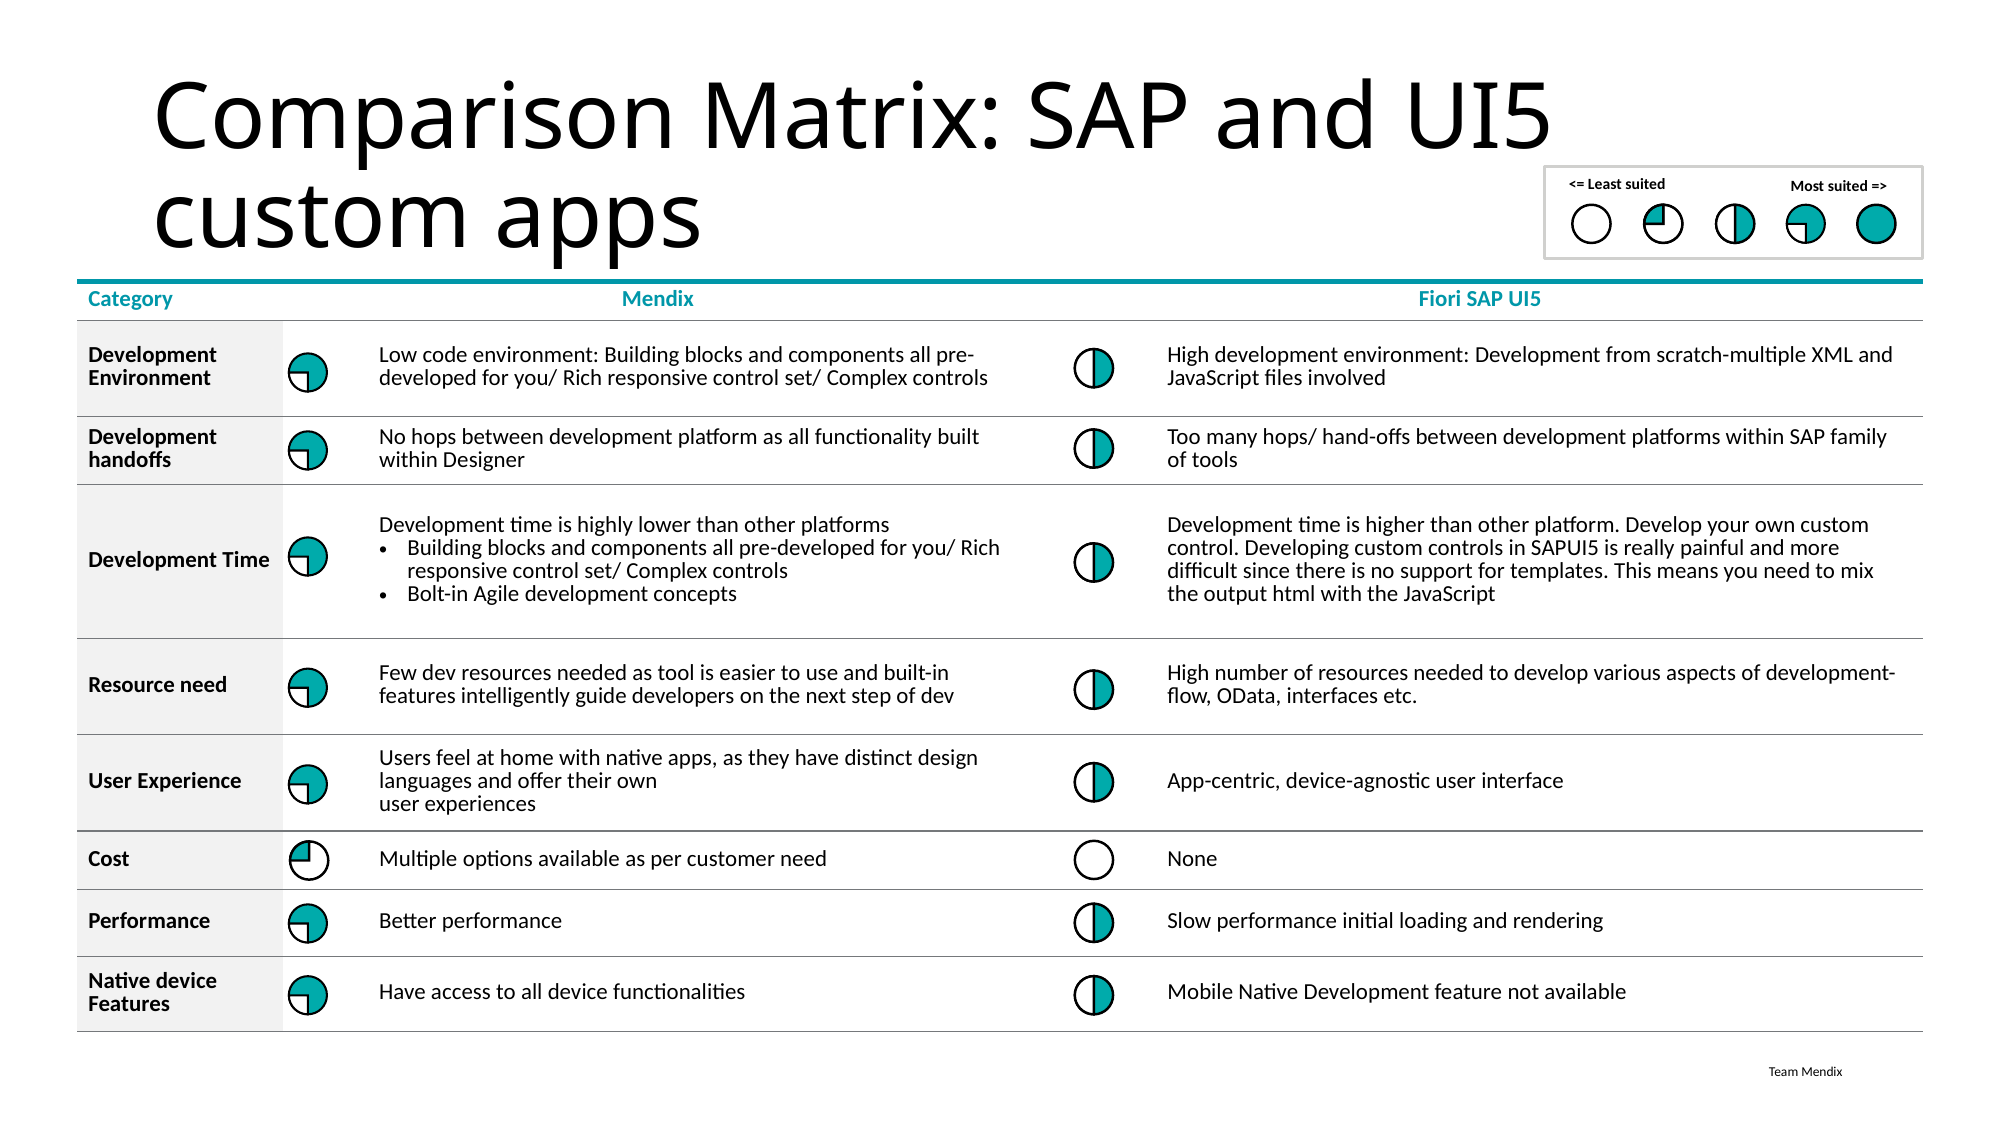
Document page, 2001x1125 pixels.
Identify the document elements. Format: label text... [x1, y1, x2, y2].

table_cell [283, 890, 368, 956]
table_cell Too many hops/ hand-offs between development platforms within SAP family of tools [1156, 417, 1923, 484]
table_cell [1038, 957, 1156, 1031]
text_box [1073, 901, 1115, 944]
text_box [288, 668, 328, 708]
table_cell [283, 417, 368, 484]
table_cell Cost [77, 832, 283, 889]
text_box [288, 352, 328, 392]
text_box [1786, 204, 1826, 244]
table_cell Native device Features [77, 957, 283, 1031]
table_cell [1038, 890, 1156, 956]
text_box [288, 536, 328, 576]
table_header Fiori SAP UI5 [1038, 284, 1923, 320]
table_cell [1038, 832, 1156, 889]
table_cell No hops between development platform as all functionality built within Designer [368, 417, 1038, 484]
table_cell [283, 321, 368, 416]
table_cell Better performance [368, 890, 1038, 956]
table_cell Development time is higher than other platform. Develop your own custom control. Developing custom controls in SAPUI5 is really painful and more difficult since there is no support for templates. This means you need to mix the output html with the JavaScript [1156, 485, 1923, 638]
table_cell Slow performance initial loading and rendering [1156, 890, 1923, 956]
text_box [1073, 347, 1115, 389]
table_cell [283, 832, 368, 889]
table_cell Development time is highly lower than other platforms Building blocks and components all pre-developed for you/ Rich responsive control set/ Complex controls Bolt-in Agile development concepts [368, 485, 1038, 638]
table_cell [283, 957, 368, 1031]
table_cell Development Environment [77, 321, 283, 416]
table_cell User Experience [77, 735, 283, 830]
table_cell [1038, 417, 1156, 484]
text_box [1073, 541, 1115, 584]
table_header Mendix [283, 284, 1038, 320]
table_cell App-centric, device-agnostic user interface [1156, 735, 1923, 830]
table_cell Mobile Native Development feature not available [1156, 957, 1923, 1031]
table_cell [283, 485, 368, 638]
table_header Category [77, 284, 283, 320]
table_cell [283, 735, 368, 830]
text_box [1073, 668, 1115, 711]
table_cell Low code environment: Building blocks and components all pre-developed for you/ Rich responsive control set/ Complex controls [368, 321, 1038, 416]
text_box [1571, 203, 1612, 245]
table_cell Development Time [77, 485, 283, 638]
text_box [288, 903, 328, 943]
text_box [1543, 165, 1924, 260]
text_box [1642, 202, 1684, 245]
table_cell [1038, 321, 1156, 416]
table_cell Resource need [77, 639, 283, 734]
table_cell High development environment: Development from scratch-multiple XML and JavaScript files involved [1156, 321, 1923, 416]
title Comparison Matrix: SAP and UI5 custom apps [137, 59, 1863, 278]
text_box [1073, 761, 1115, 803]
text_box [1073, 839, 1115, 881]
table_cell Few dev resources needed as tool is easier to use and built-in features intelligently guide developers on the next step of dev [368, 639, 1038, 734]
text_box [288, 764, 328, 804]
table_cell Have access to all device functionalities [368, 957, 1038, 1031]
table_cell [1038, 735, 1156, 830]
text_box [1073, 427, 1115, 470]
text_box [288, 975, 328, 1015]
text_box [288, 430, 328, 470]
table_cell Users feel at home with native apps, as they have distinct design languages and offer their own user experiences [368, 735, 1038, 830]
table_cell [1038, 639, 1156, 734]
table_cell [283, 639, 368, 734]
table_cell None [1156, 832, 1923, 889]
table_cell [1038, 485, 1156, 638]
table_cell Multiple options available as per customer need [368, 832, 1038, 889]
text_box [288, 839, 330, 882]
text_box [1073, 974, 1115, 1016]
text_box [1855, 202, 1898, 245]
table_cell Development handoffs [77, 417, 283, 484]
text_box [1714, 202, 1756, 245]
table_cell High number of resources needed to develop various aspects of development-flow, OData, interfaces etc. [1156, 639, 1923, 734]
table_cell Performance [77, 890, 283, 956]
